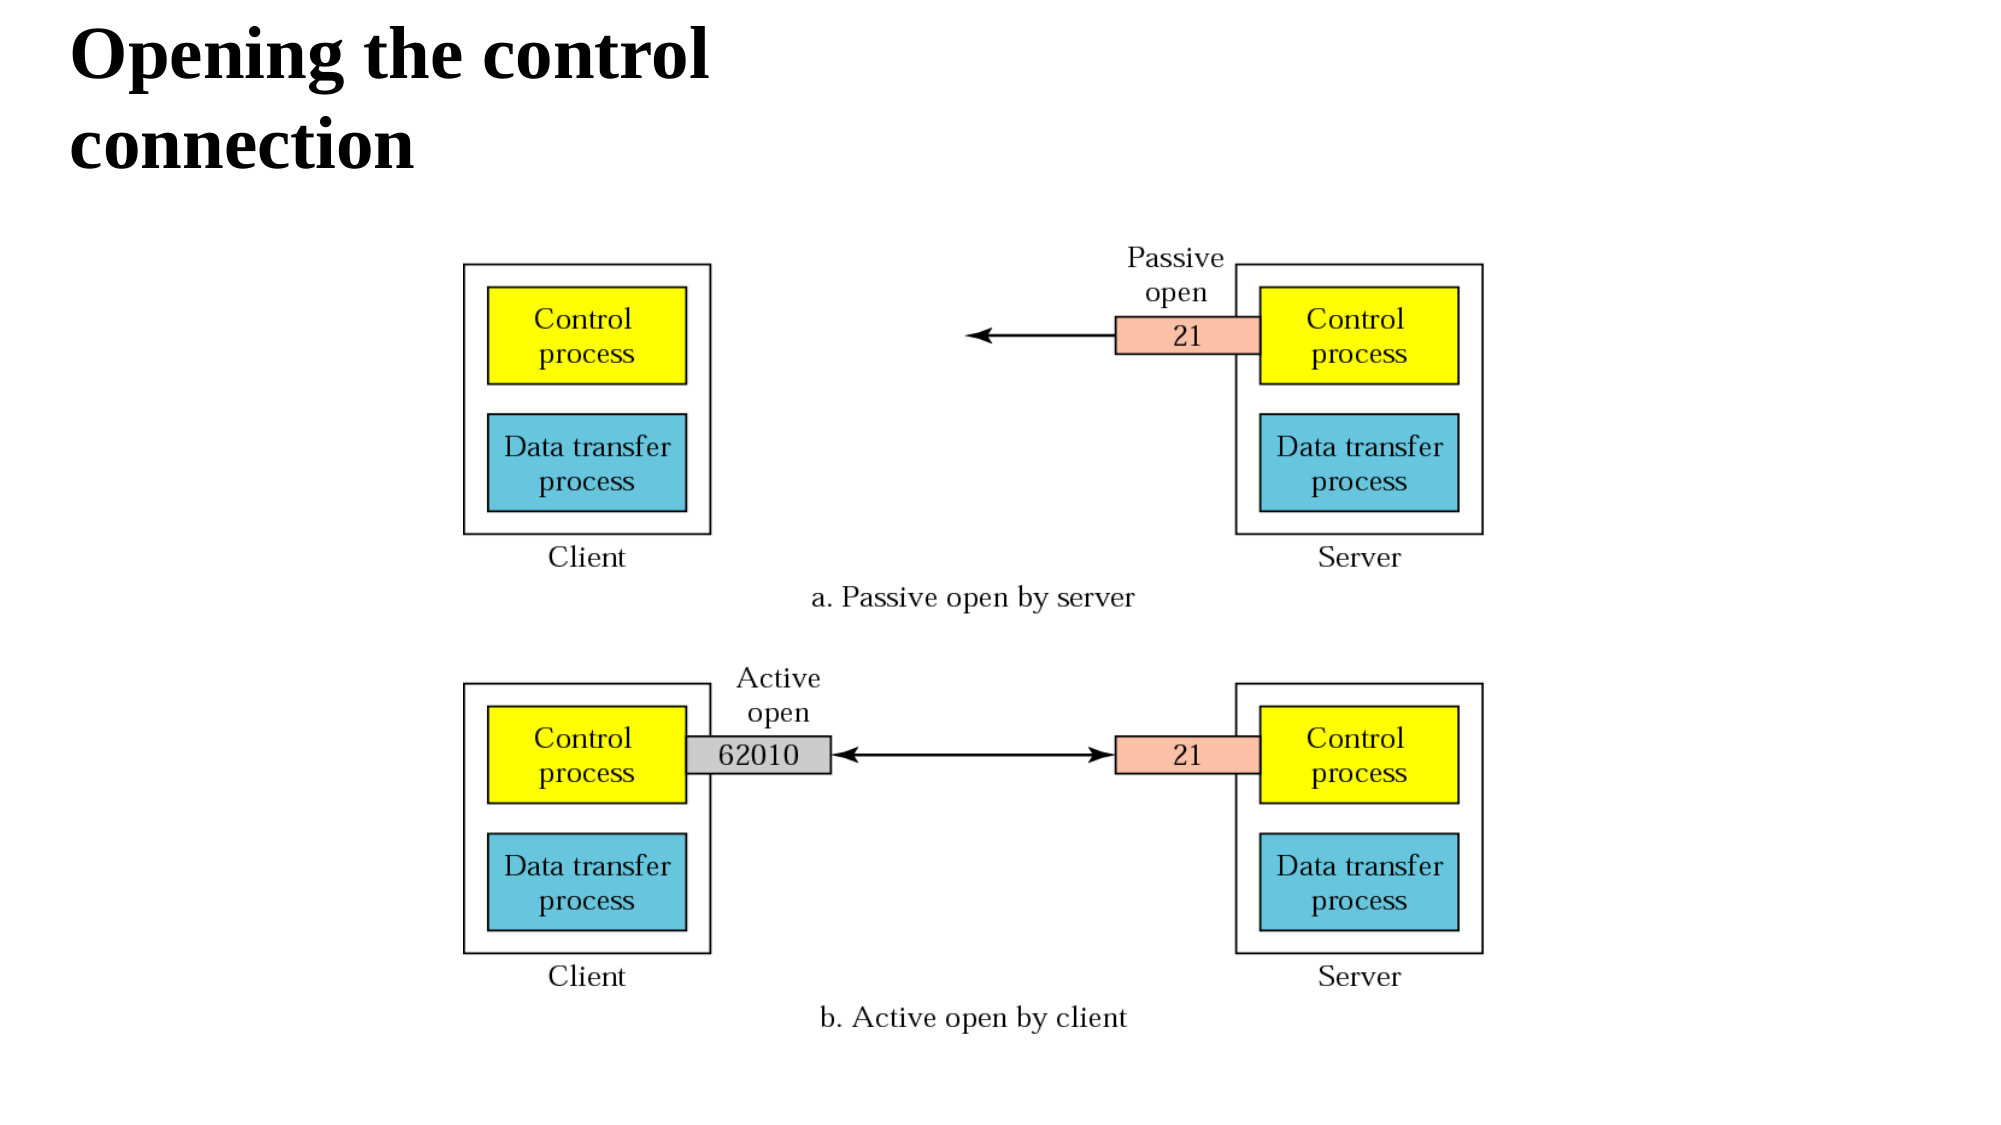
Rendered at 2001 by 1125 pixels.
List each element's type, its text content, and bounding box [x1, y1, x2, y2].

title Opening the control connection [67, 0, 986, 188]
picture [463, 241, 1485, 1035]
